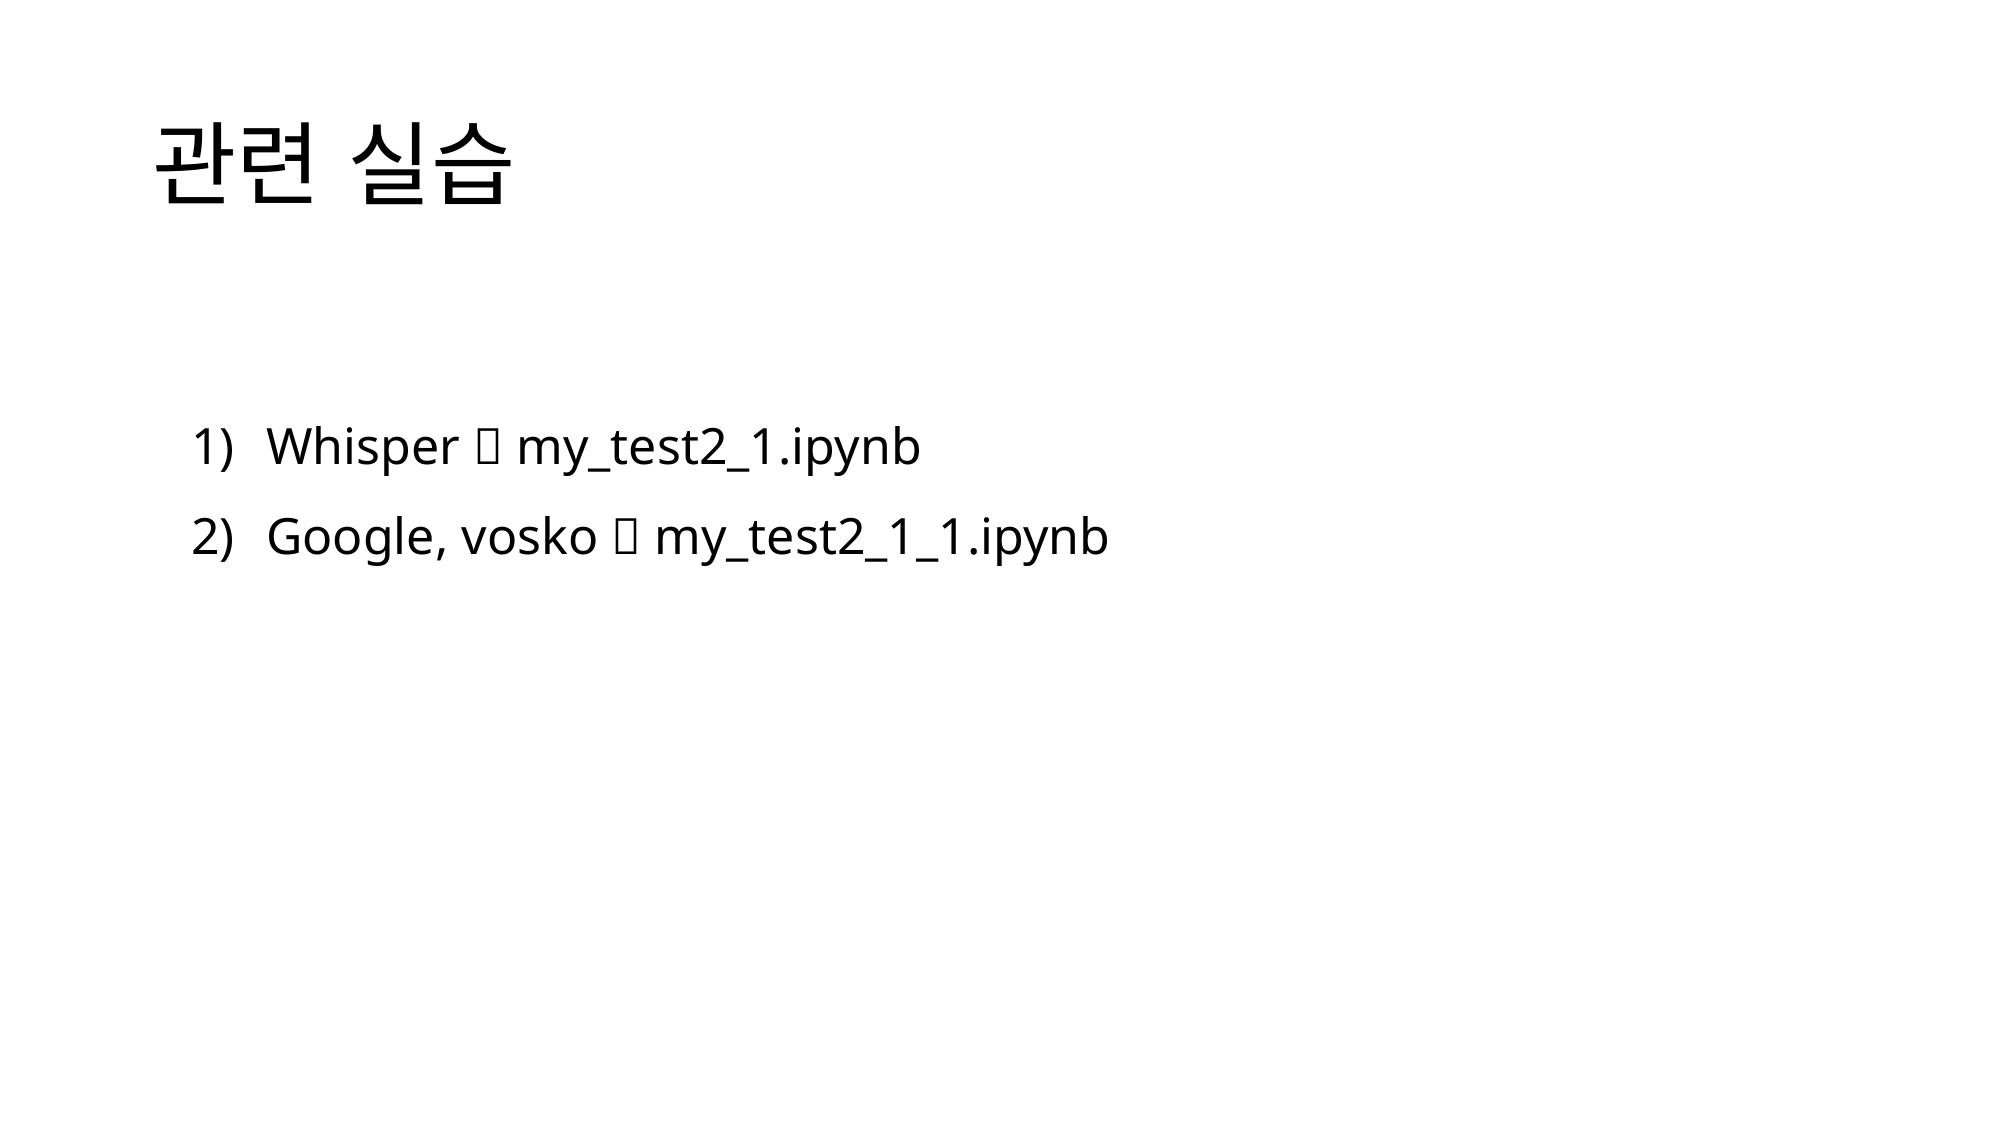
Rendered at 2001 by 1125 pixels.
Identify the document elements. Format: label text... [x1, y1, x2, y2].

title 관련 실습 [137, 59, 1863, 278]
text_box Whisper  my_test2_1.ipynb Google, vosko  my_test2_1_1.ipynb [176, 377, 1177, 573]
